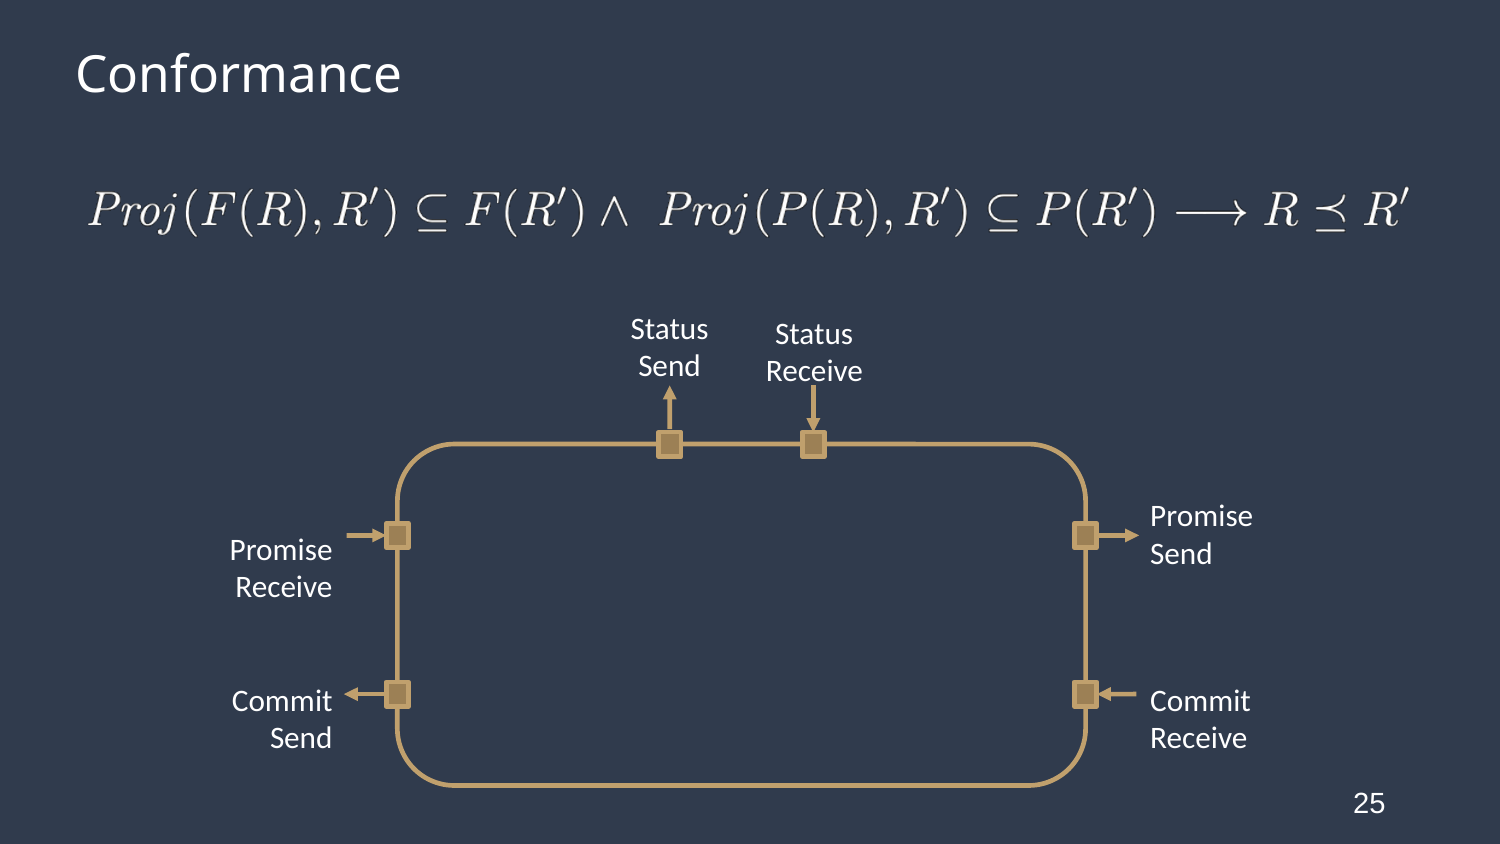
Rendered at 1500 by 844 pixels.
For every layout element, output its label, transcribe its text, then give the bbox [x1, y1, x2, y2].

slide_number 25 [1059, 782, 1397, 827]
picture [63, 150, 1429, 253]
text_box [209, 302, 1291, 786]
title Conformance [64, 42, 1436, 110]
